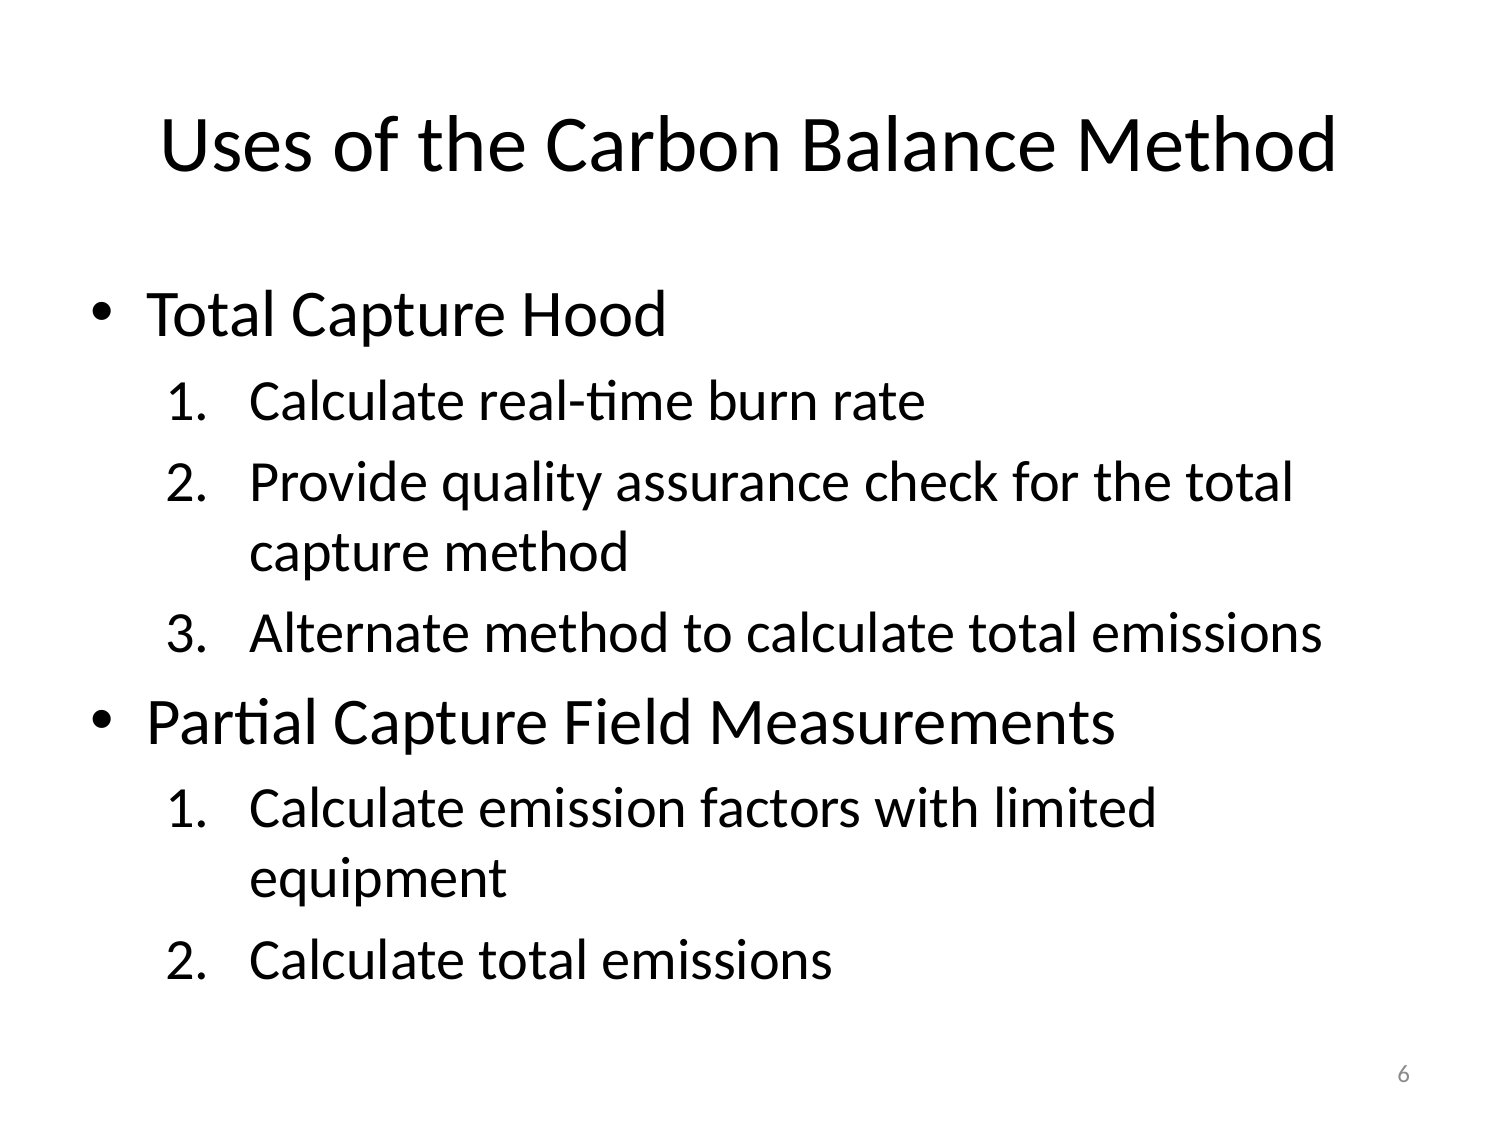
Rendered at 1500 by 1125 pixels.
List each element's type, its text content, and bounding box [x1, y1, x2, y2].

title Uses of the Carbon Balance Method [75, 45, 1425, 233]
slide_number 6 [1074, 1042, 1425, 1103]
list Total Capture Hood Calculate real-time burn rate Provide quality assurance check for the total capture method Alternate method to calculate total emissions Partial Capture Field Measurements Calculate emission factors with limited equipment Calculate total emissions [75, 262, 1425, 1005]
